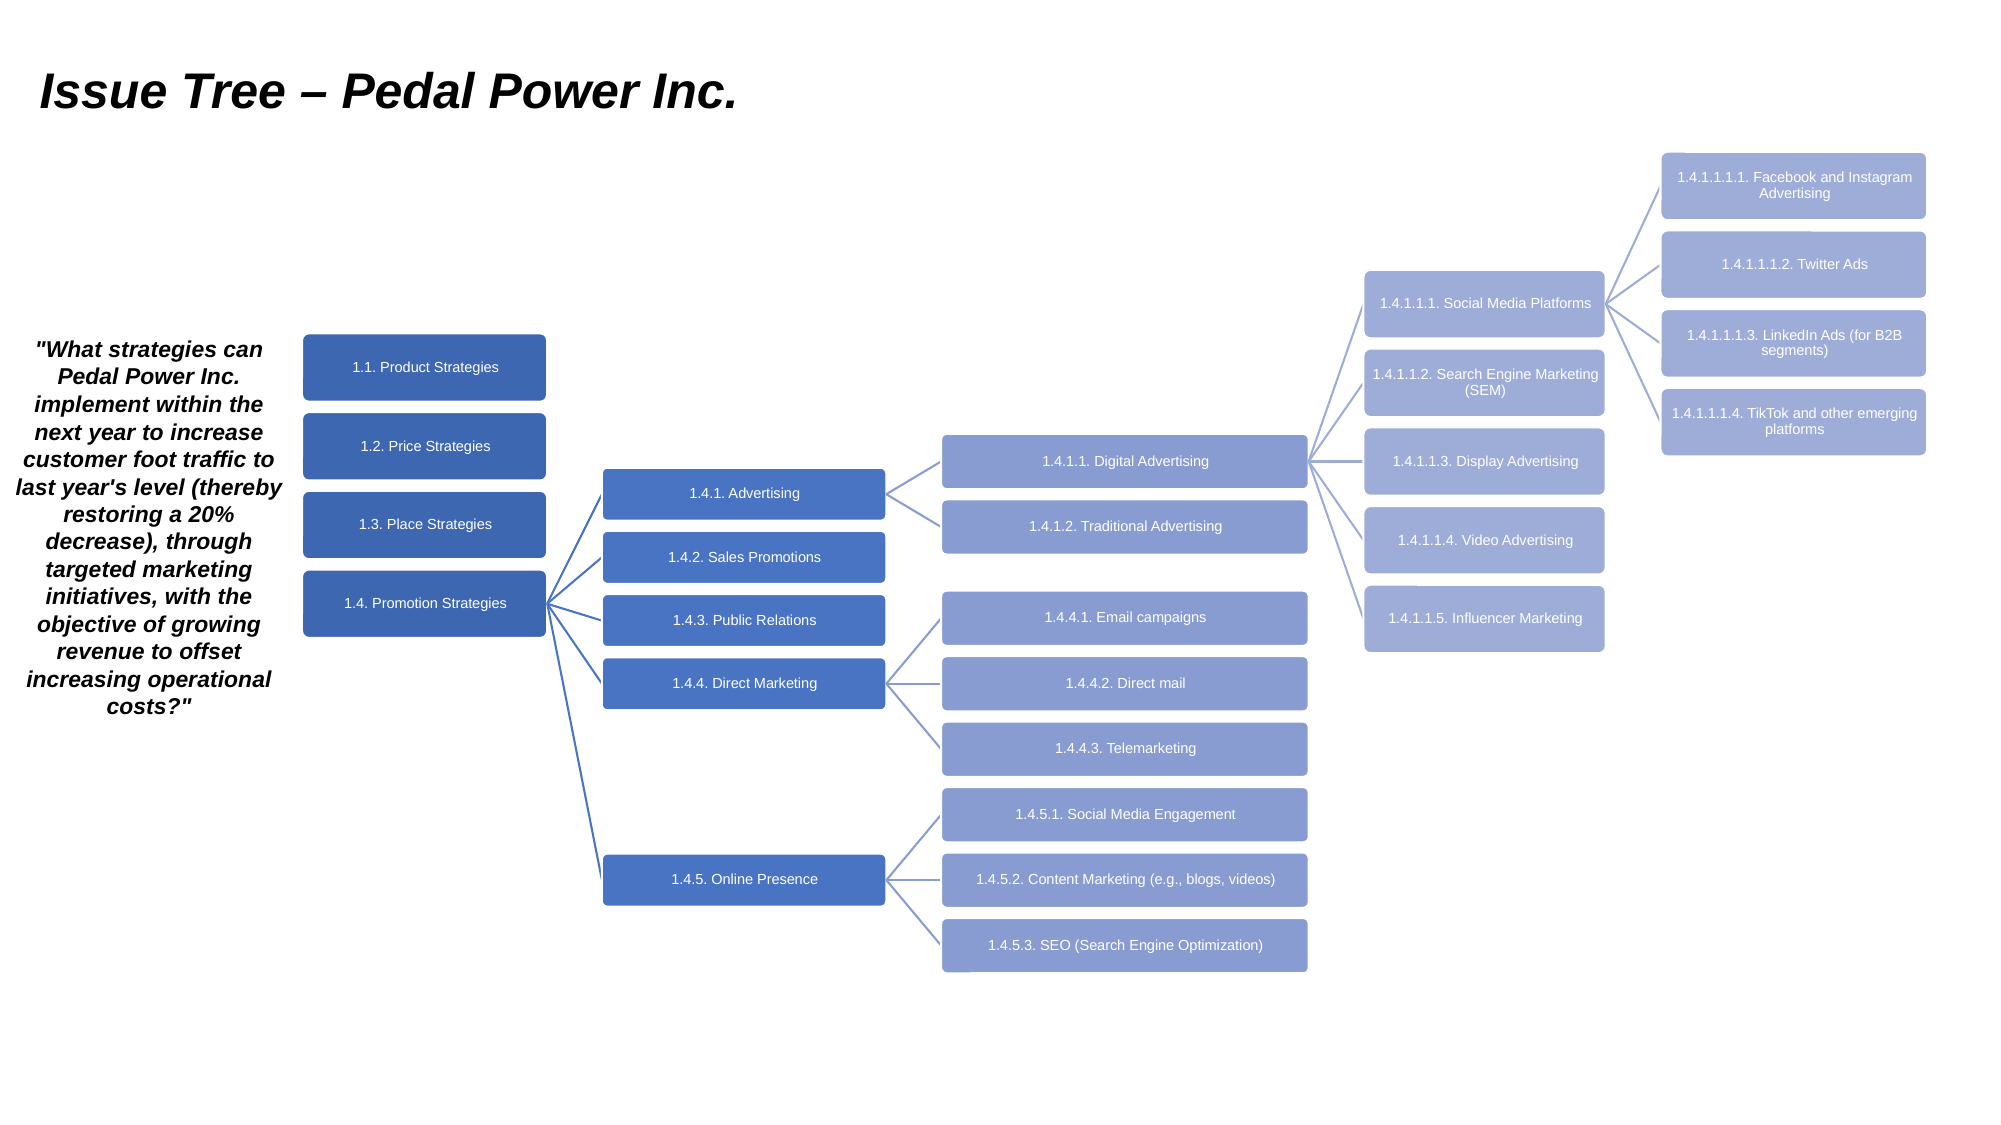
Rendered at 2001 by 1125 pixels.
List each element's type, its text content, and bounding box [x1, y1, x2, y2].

text_box "What strategies can Pedal Power Inc. implement within the next year to increase customer foot traffic to last year's level (thereby restoring a 20% decrease), through targeted marketing initiatives, with the objective of growing revenue to offset increasing operational costs?" [0, 327, 299, 754]
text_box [300, 50, 1929, 1075]
text_box Issue Tree – Pedal Power Inc. [24, 50, 300, 126]
